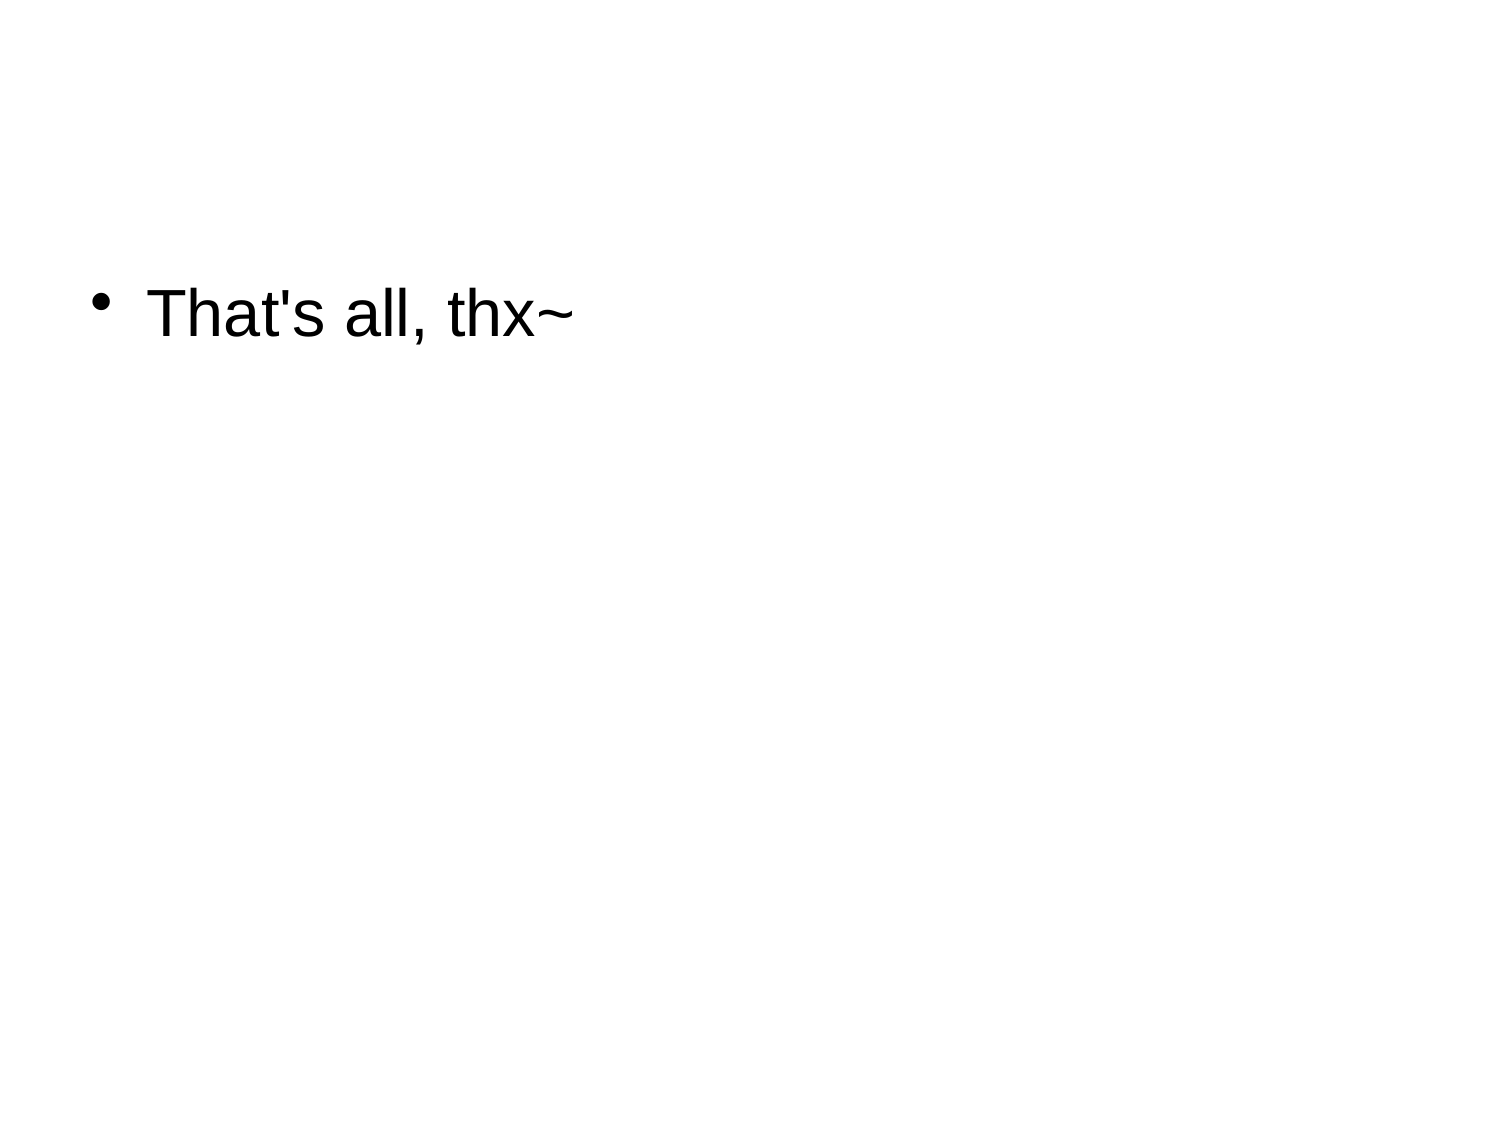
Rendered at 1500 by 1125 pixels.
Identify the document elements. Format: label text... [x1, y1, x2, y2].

list That's all, thx~ [75, 262, 1425, 1005]
